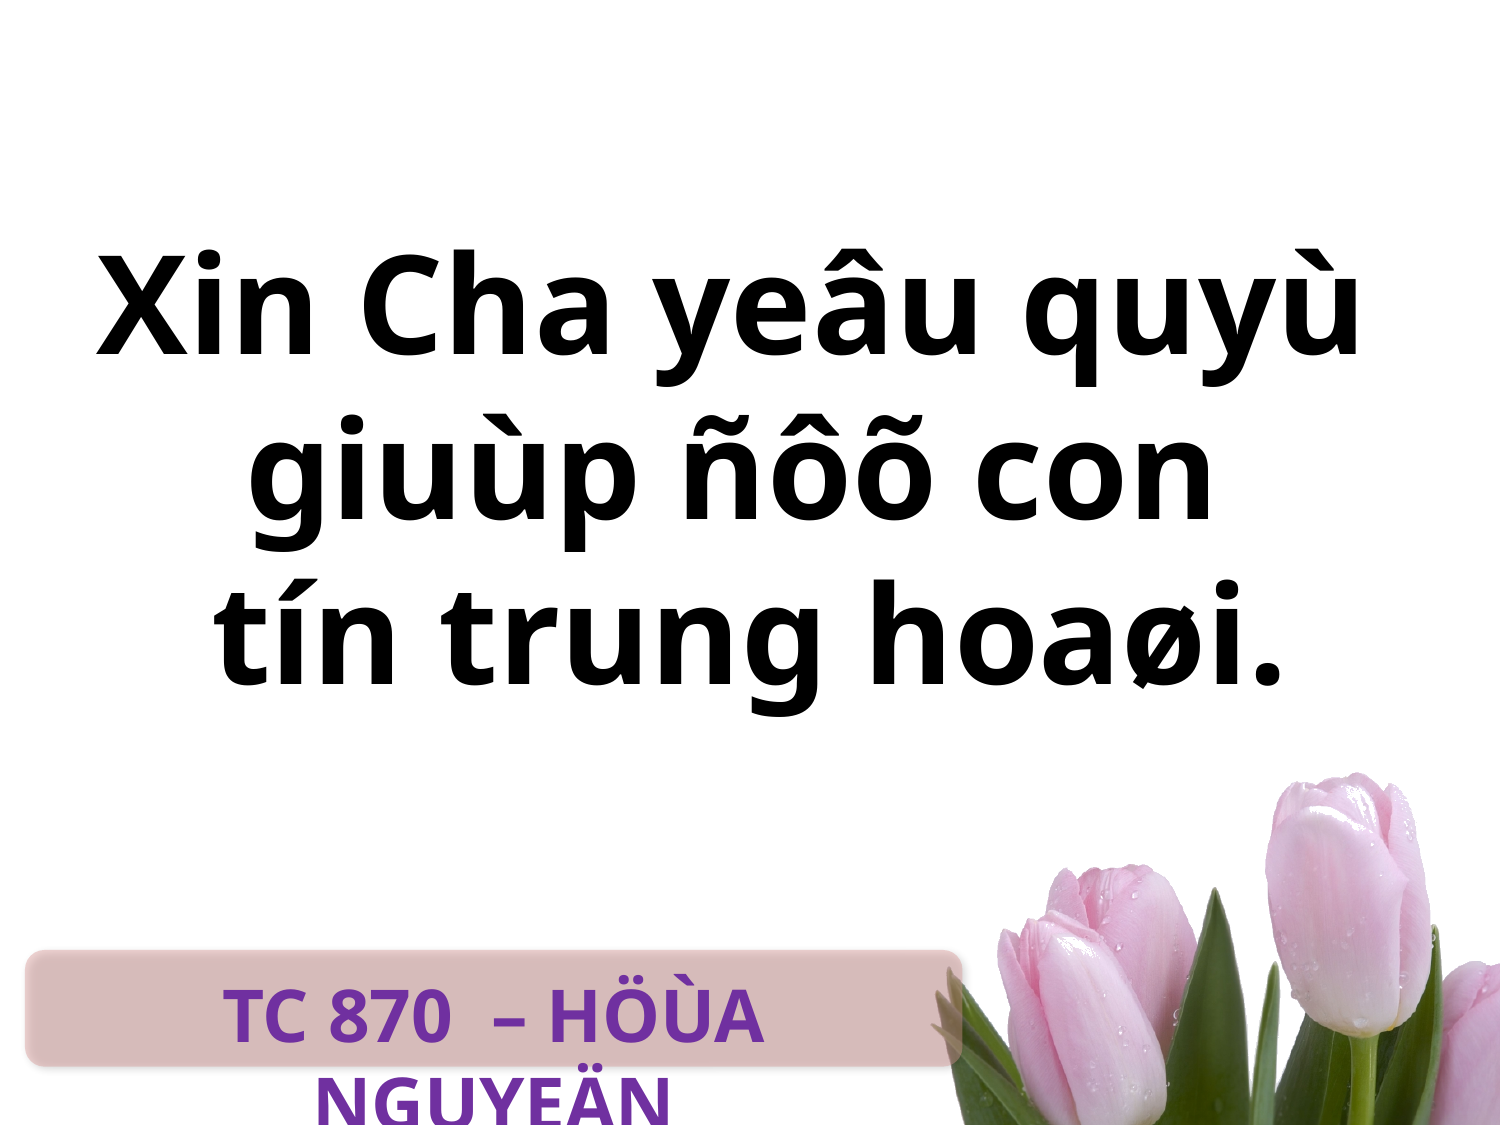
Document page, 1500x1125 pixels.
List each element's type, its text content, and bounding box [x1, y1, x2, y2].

text_box [22, 947, 965, 1055]
picture [900, 750, 1500, 1125]
text_box TC 870 – HÖÙA NGUYEÄN [24, 962, 963, 1125]
text_box Xin Cha yeâu quyù giuùp ñôõ con tín trung hoaøi. [0, 210, 1500, 720]
